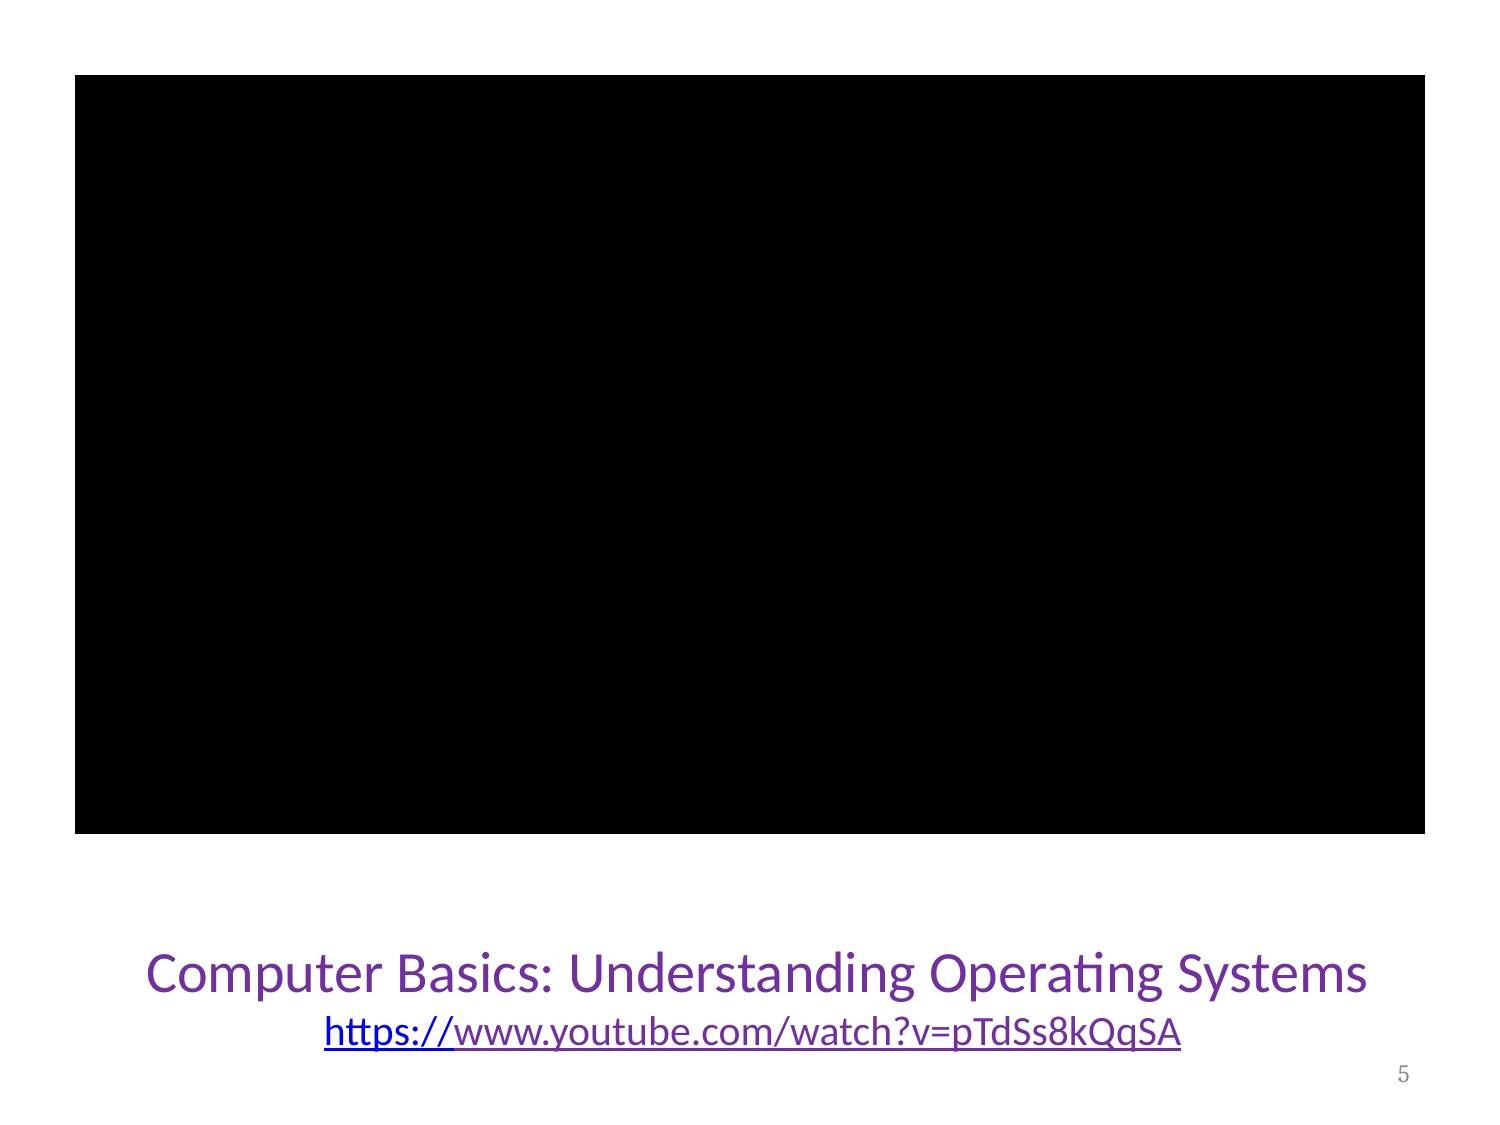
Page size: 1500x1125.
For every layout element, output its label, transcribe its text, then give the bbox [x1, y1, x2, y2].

slide_number 5 [1074, 1042, 1425, 1103]
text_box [74, 74, 1426, 835]
title Computer Basics: Understanding Operating Systems https://www.youtube.com/watch?v=pTdSs8kQqSA [82, 900, 1433, 1088]
